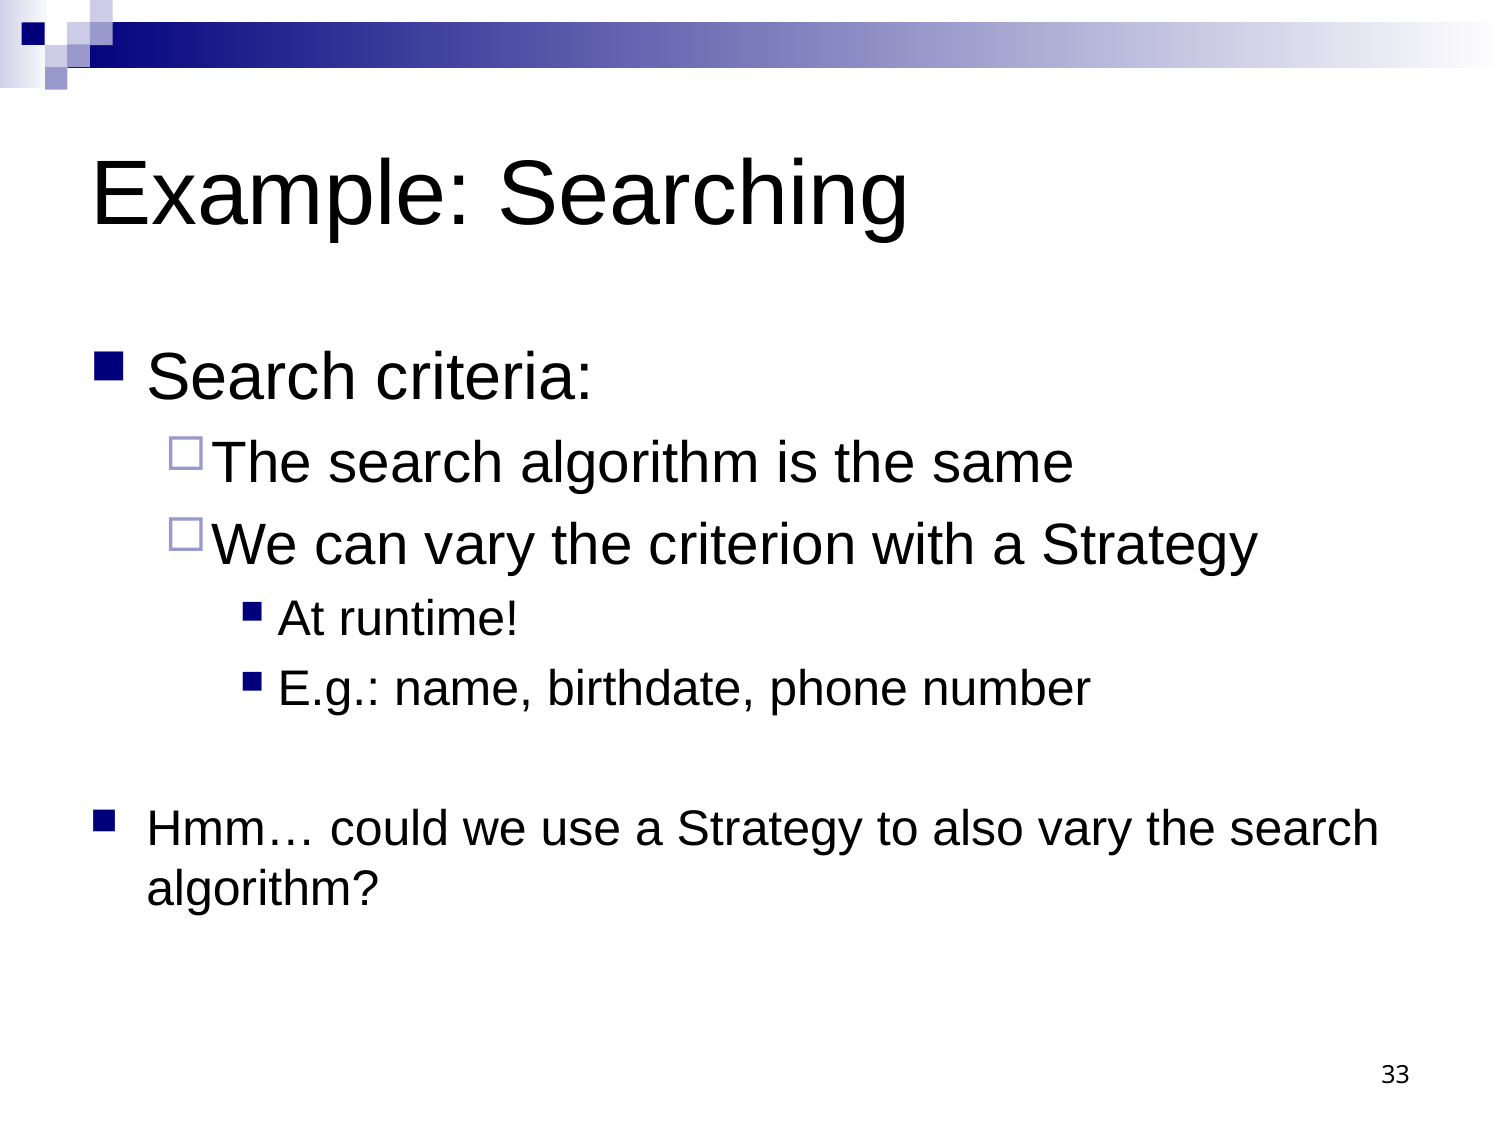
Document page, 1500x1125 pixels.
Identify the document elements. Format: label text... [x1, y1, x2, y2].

slide_number 33 [1074, 1025, 1425, 1100]
title Example: Searching [75, 75, 1425, 300]
list Search criteria: The search algorithm is the same We can vary the criterion with a Strategy At runtime! E.g.: name, birthdate, phone number Hmm… could we use a Strategy to also vary the search algorithm? [75, 324, 1425, 963]
